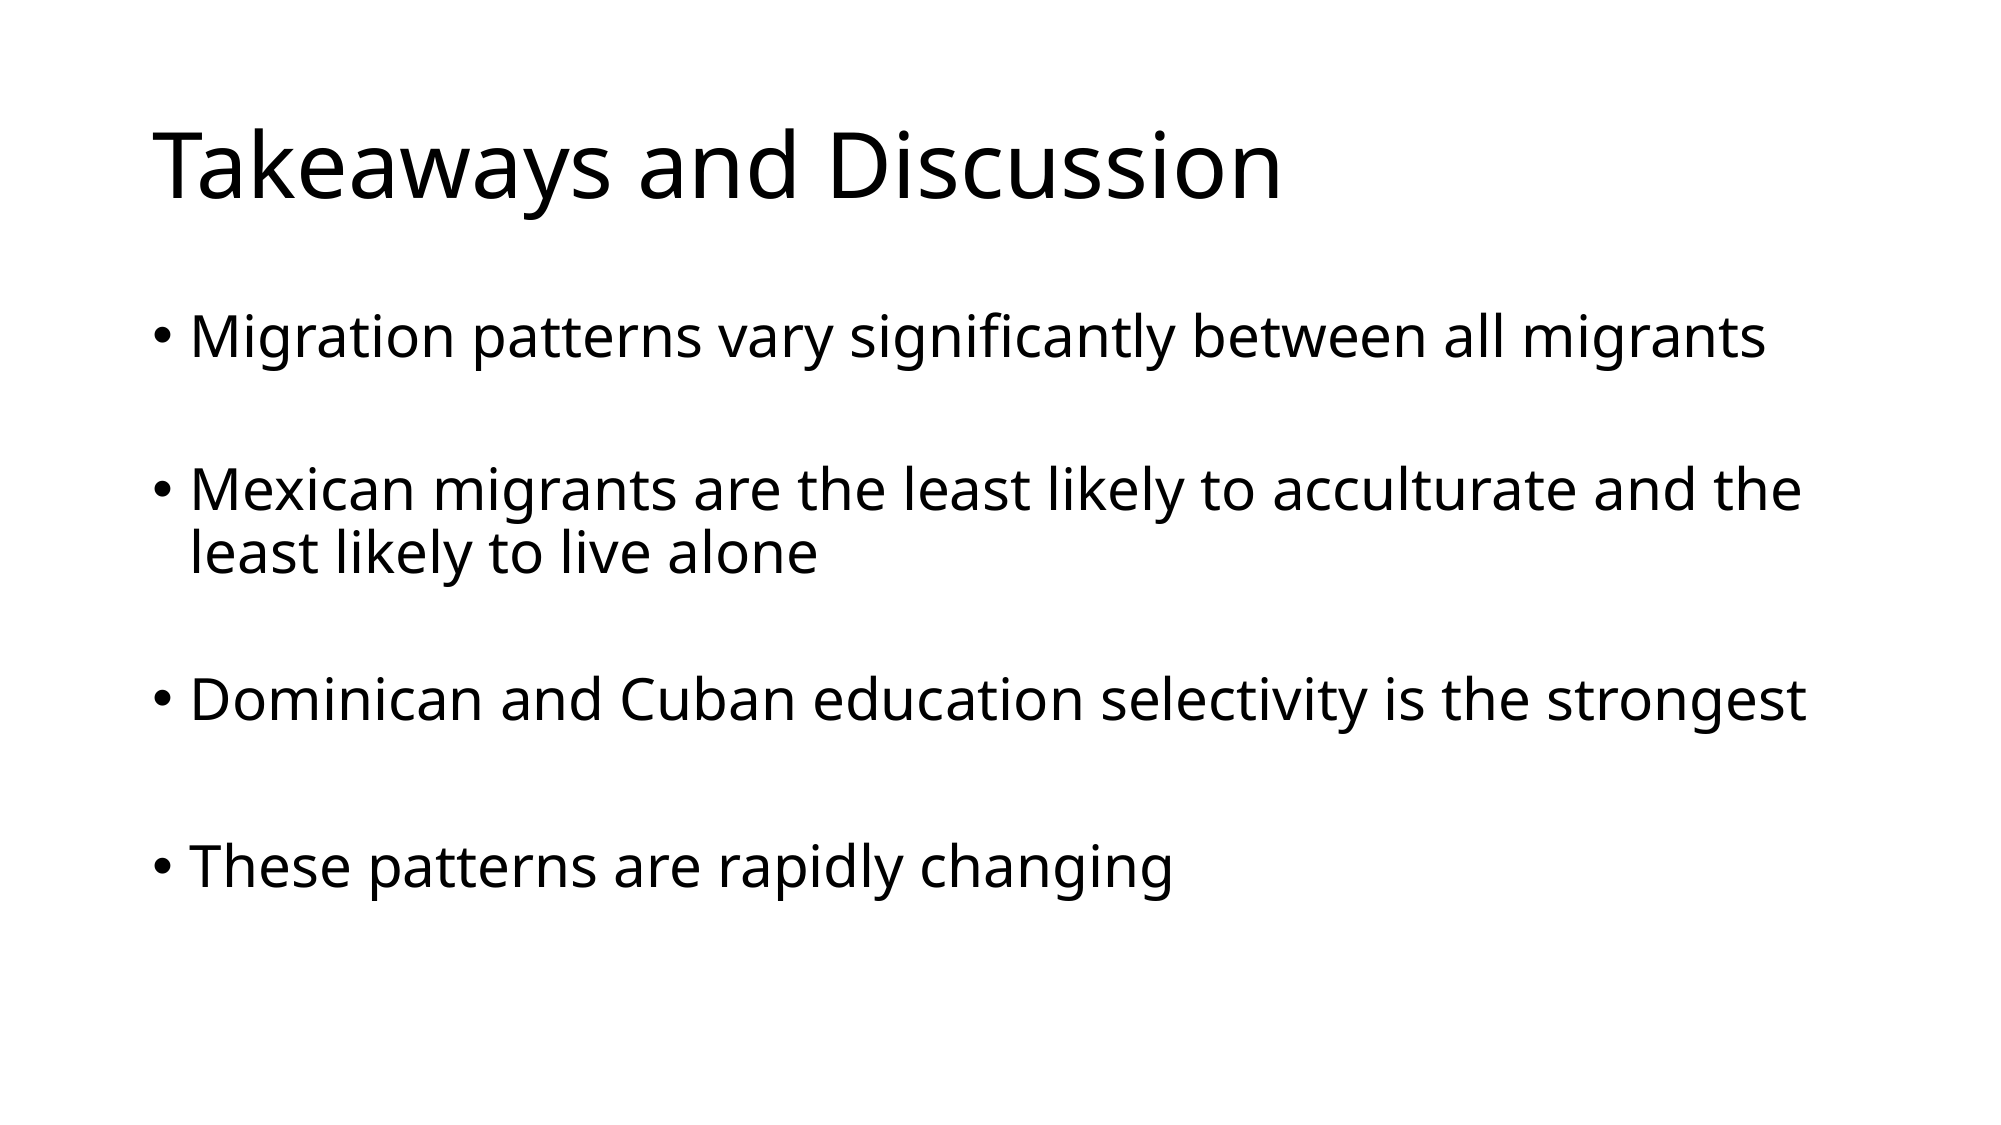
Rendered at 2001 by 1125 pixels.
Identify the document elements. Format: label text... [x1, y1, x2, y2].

list Migration patterns vary significantly between all migrants Mexican migrants are the least likely to acculturate and the least likely to live alone Dominican and Cuban education selectivity is the strongest These patterns are rapidly changing [137, 299, 1863, 1085]
title Takeaways and Discussion [137, 59, 1863, 278]
